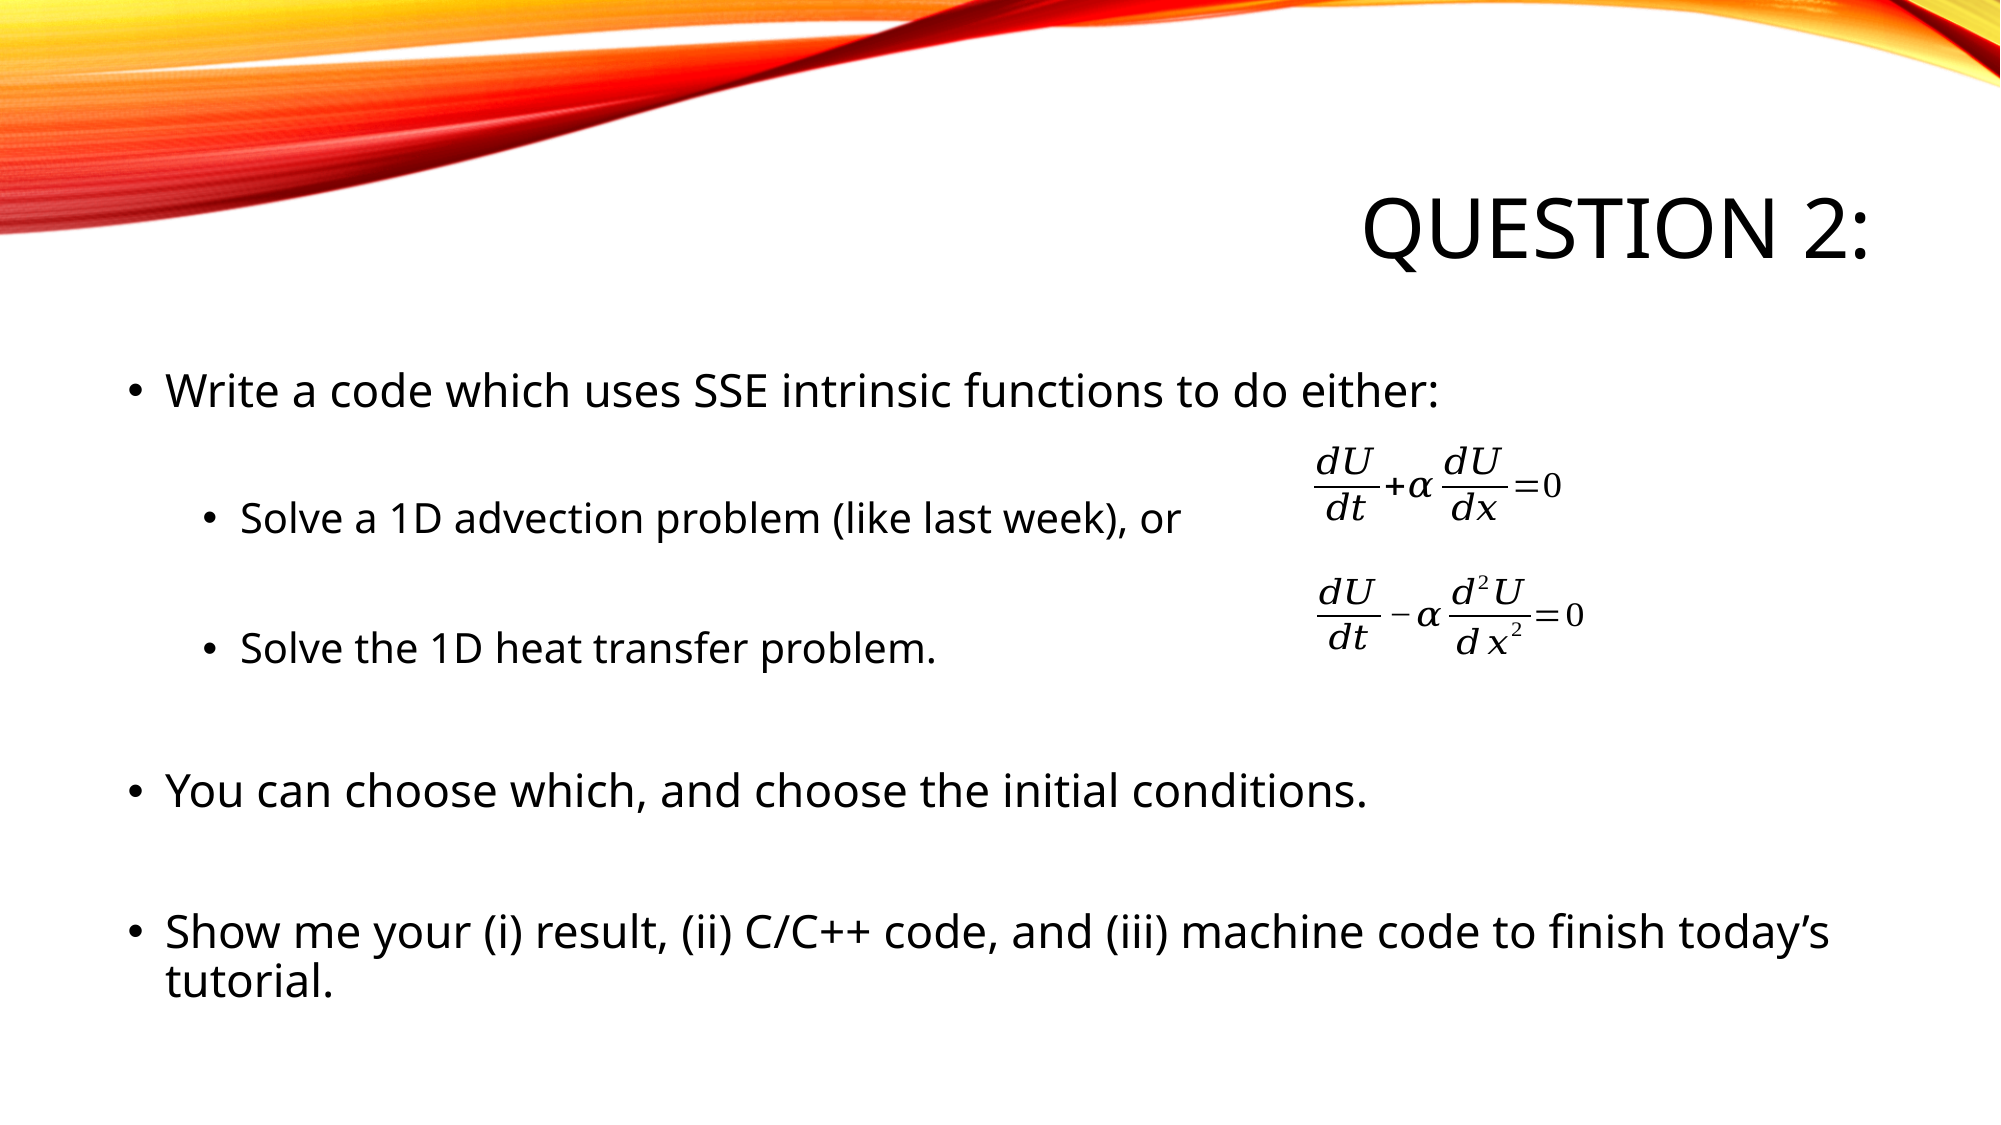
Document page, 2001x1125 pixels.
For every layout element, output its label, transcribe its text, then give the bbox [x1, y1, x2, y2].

title Question 2: [474, 125, 1888, 338]
list Write a code which uses SSE intrinsic functions to do either: Solve a 1D advection problem (like last week), or Solve the 1D heat transfer problem. You can choose which, and choose the initial conditions. Show me your (i) result, (ii) C/C++ code, and (iii) machine code to finish today’s tutorial. [112, 360, 1888, 1021]
picture [0, 0, 2000, 237]
